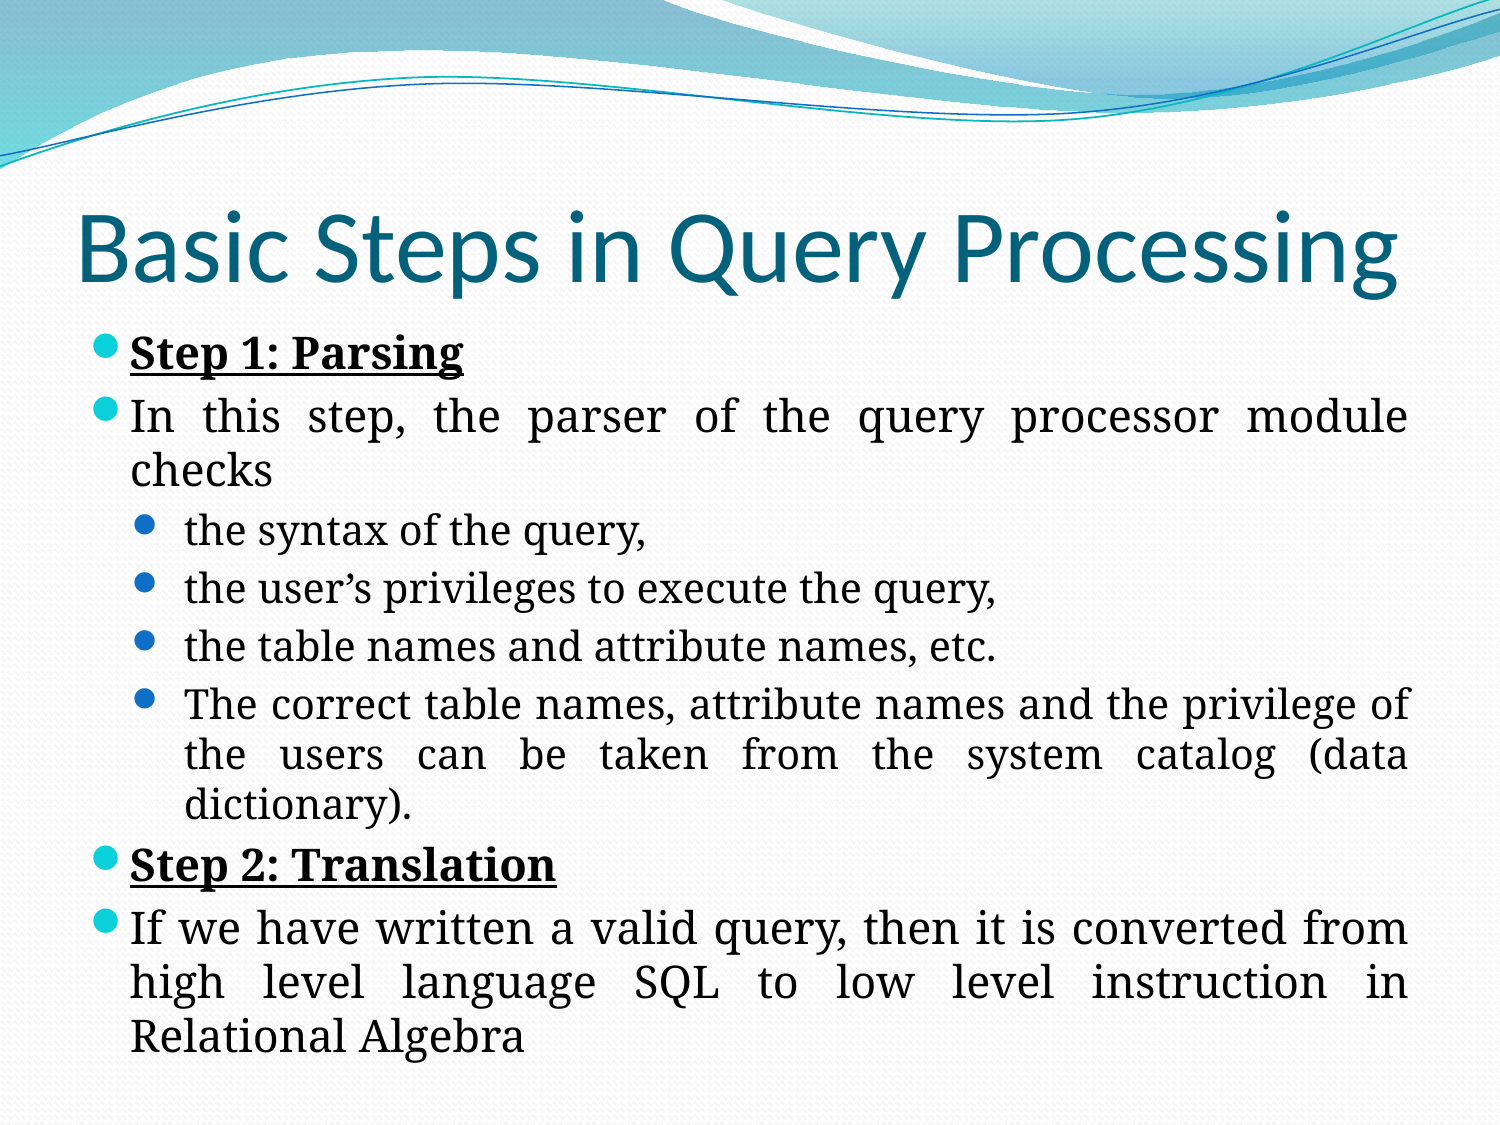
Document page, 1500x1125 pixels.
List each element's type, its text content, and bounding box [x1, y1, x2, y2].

list Step 1: Parsing In this step, the parser of the query processor module checks the syntax of the query, the user’s privileges to execute the query, the table names and attribute names, etc. The correct table names, attribute names and the privilege of the users can be taken from the system catalog (data dictionary). Step 2: Translation If we have written a valid query, then it is converted from high level language SQL to low level instruction in Relational Algebra [75, 317, 1425, 1075]
title Basic Steps in Query Processing [75, 115, 1425, 303]
